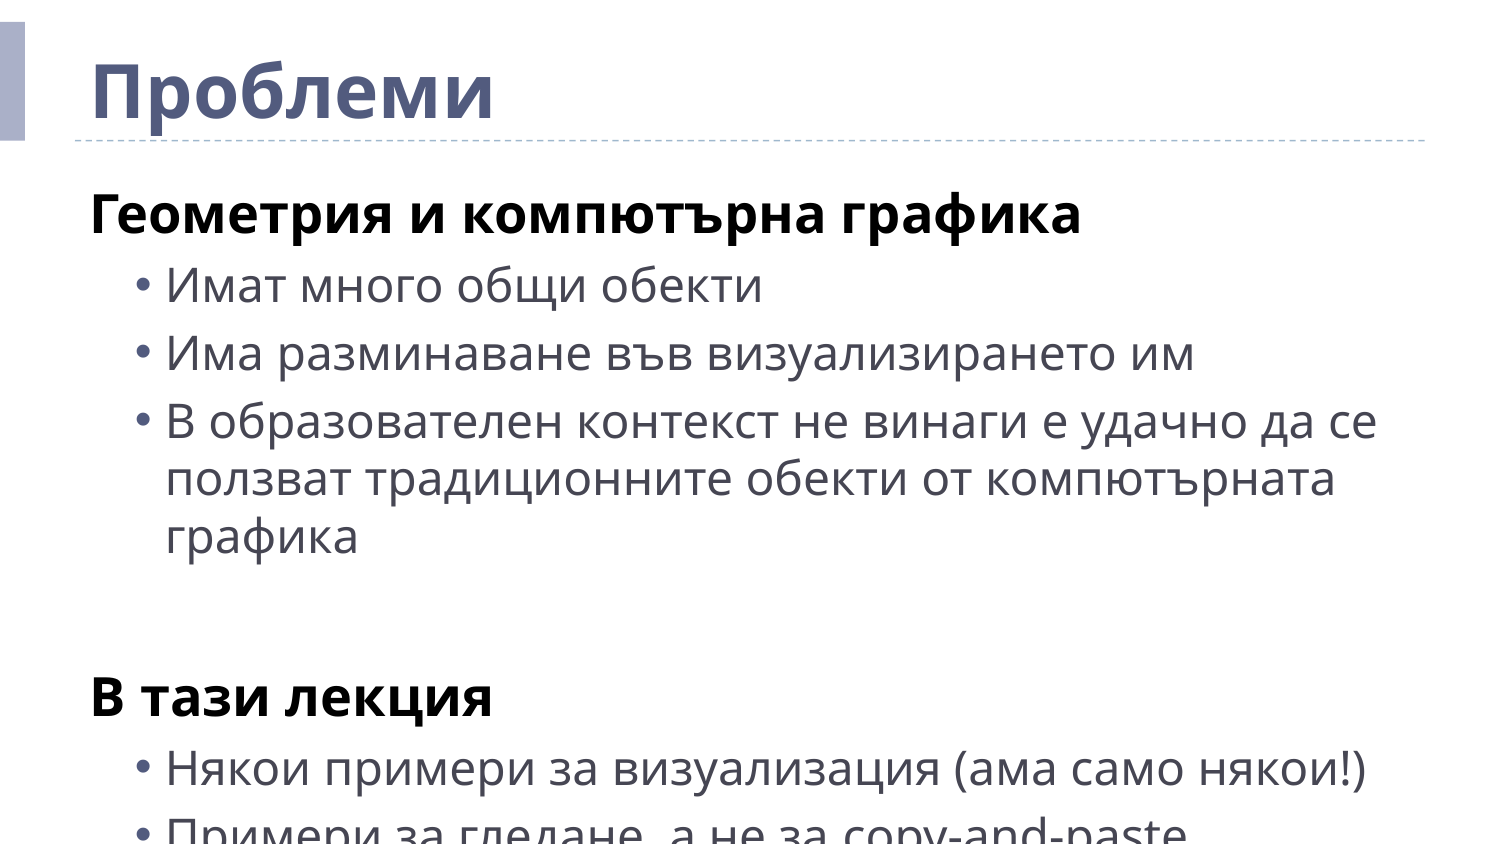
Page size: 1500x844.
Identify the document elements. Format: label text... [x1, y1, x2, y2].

list Геометрия и компютърна графика Имат много общи обекти Има разминаване във визуализирането им В образователен контекст не винаги е удачно да се ползват традиционните обекти от компютърната графика В тази лекция Някои примери за визуализация (ама само някои!) Примери за гледане, а не за copy-and-paste [75, 171, 1475, 835]
title Проблеми [75, 18, 1475, 141]
